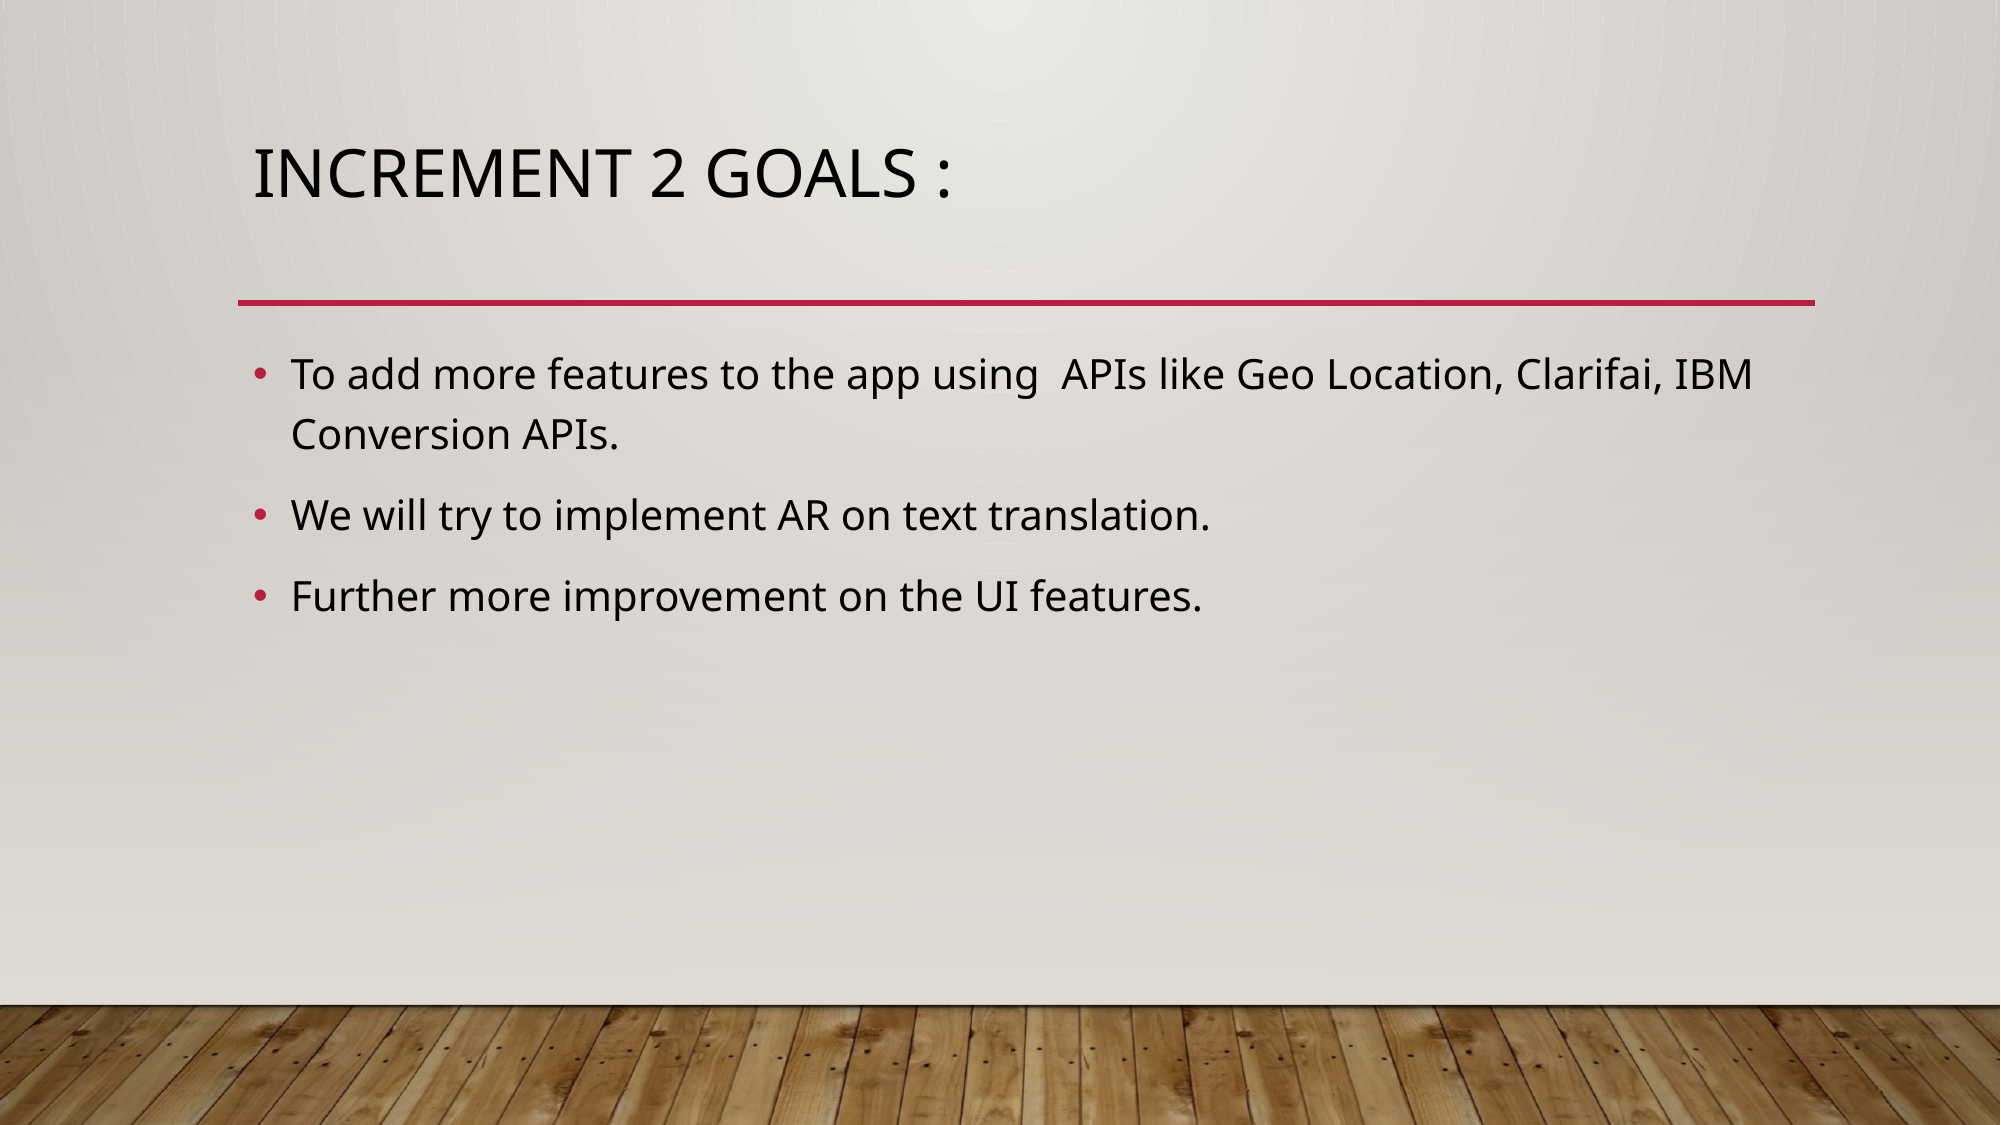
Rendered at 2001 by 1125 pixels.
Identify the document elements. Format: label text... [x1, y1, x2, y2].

picture [0, 1005, 2000, 1125]
list To add more features to the app using APIs like Geo Location, Clarifai, IBM Conversion APIs. We will try to implement AR on text translation. Further more improvement on the UI features. [238, 330, 1814, 897]
title INCREMENT 2 GOALS : [238, 131, 1814, 305]
